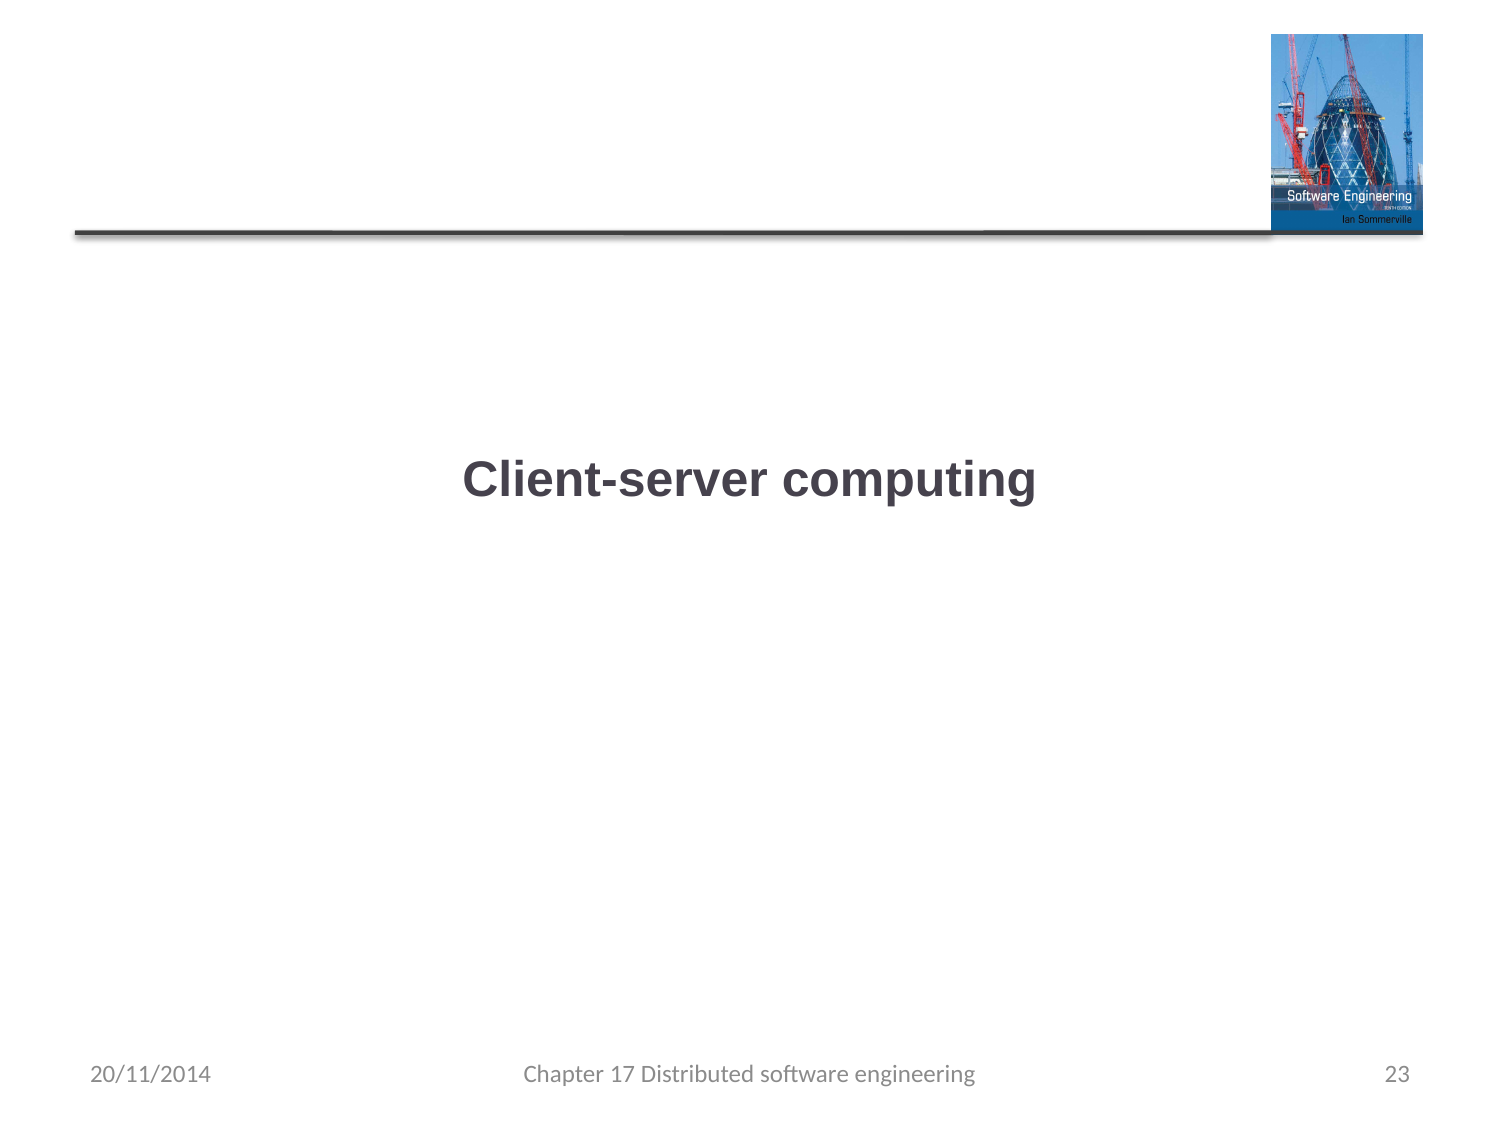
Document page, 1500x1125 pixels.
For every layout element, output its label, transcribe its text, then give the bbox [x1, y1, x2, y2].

title Client-server computing [74, 382, 1426, 571]
footer Chapter 17 Distributed software engineering [425, 1042, 1074, 1103]
picture [1271, 34, 1423, 230]
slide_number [75, 1042, 425, 1103]
slide_number 23 [1074, 1042, 1425, 1103]
